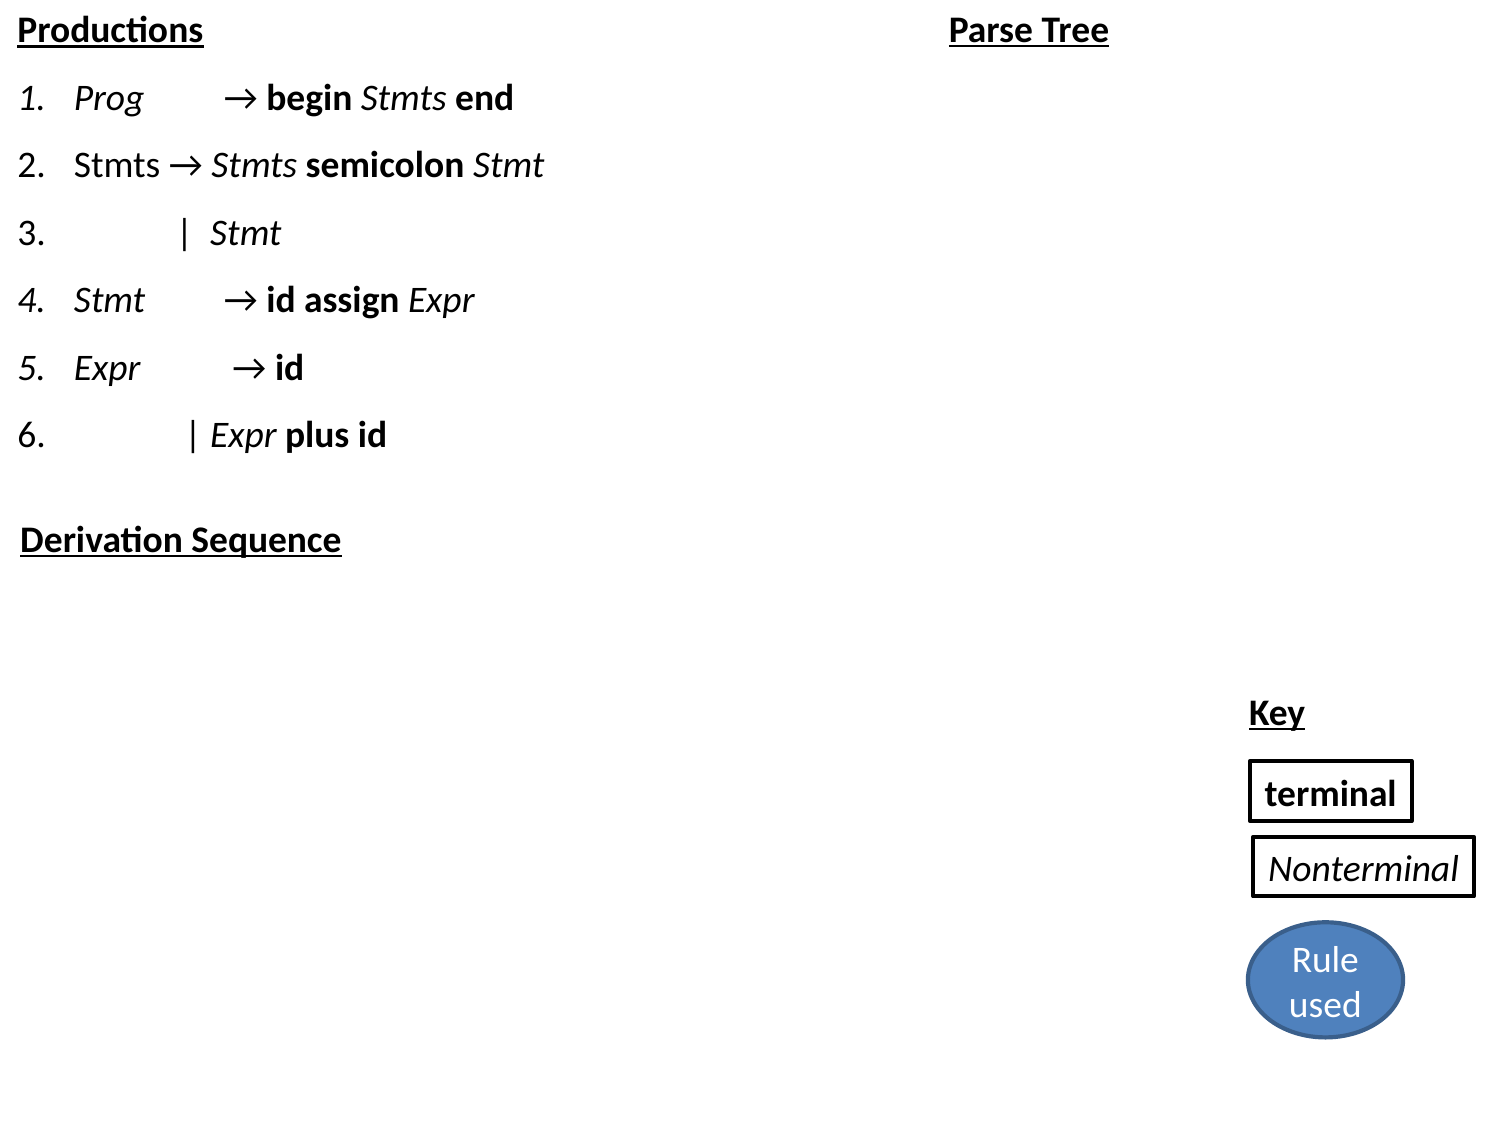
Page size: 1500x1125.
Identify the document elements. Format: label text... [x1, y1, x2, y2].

text_box Key [1234, 680, 1321, 740]
text_box Productions Prog → begin Stmts end Stmts → Stmts semicolon Stmt | Stmt Stmt → id assign Expr Expr → id | Expr plus id [2, 0, 560, 463]
text_box Derivation Sequence [0, 507, 1200, 613]
text_box Nonterminal [1251, 835, 1476, 898]
text_box terminal [1248, 759, 1414, 823]
text_box Parse Tree [933, 0, 1125, 58]
text_box Rule used [1245, 920, 1406, 1040]
